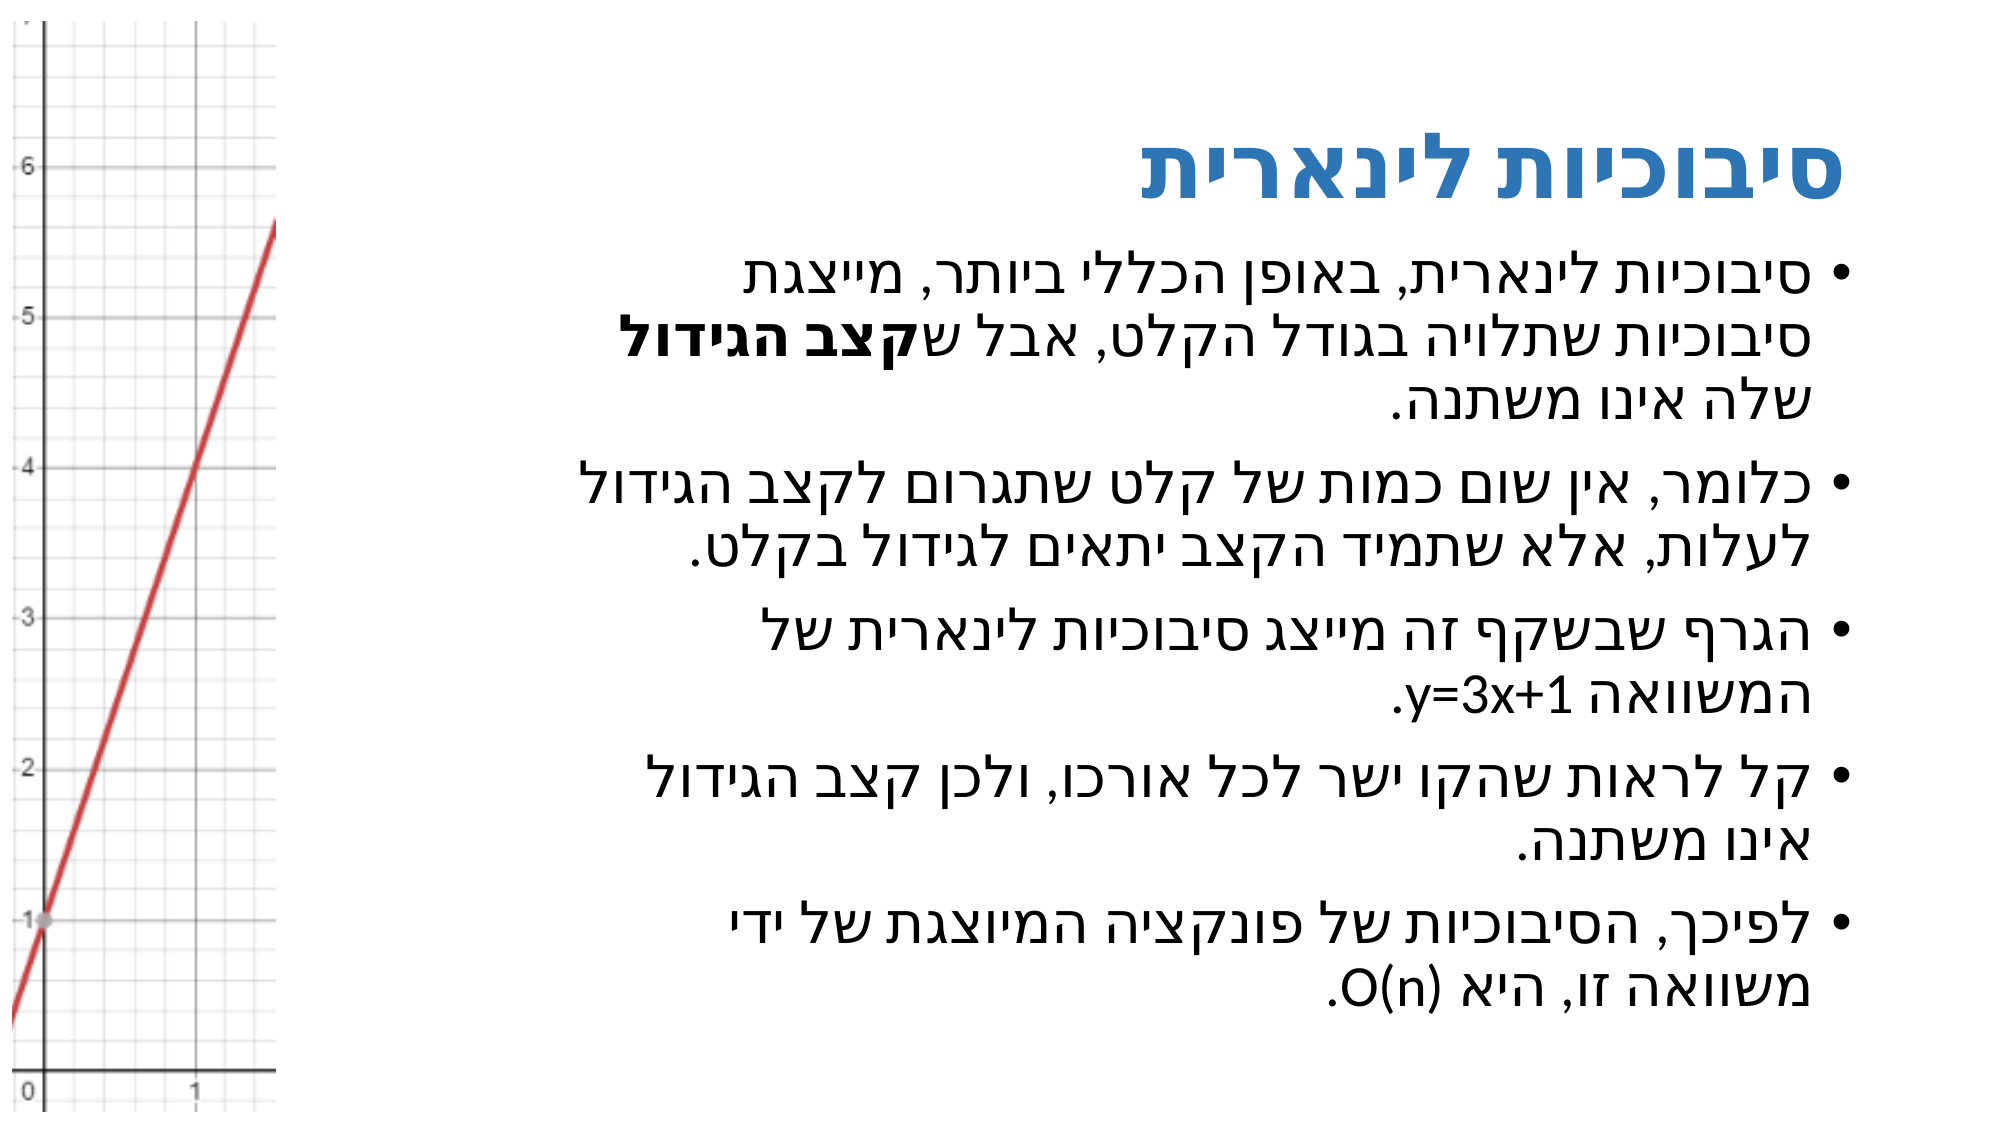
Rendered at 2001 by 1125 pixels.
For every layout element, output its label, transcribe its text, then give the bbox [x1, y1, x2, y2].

title סיבוכיות לינארית [280, 59, 1863, 278]
list סיבוכיות לינארית, באופן הכללי ביותר, מייצגת סיבוכיות שתלויה בגודל הקלט, אבל שקצב הגידול שלה אינו משתנה. כלומר, אין שום כמות של קלט שתגרום לקצב הגידול לעלות, אלא שתמיד הקצב יתאים לגידול בקלט. הגרף שבשקף זה מייצג סיבוכיות לינארית של המשוואה y=3x+1. קל לראות שהקו ישר לכל אורכו, ולכן קצב הגידול אינו משתנה. לפיכך, הסיבוכיות של פונקציה המיוצגת של ידי משוואה זו, היא O(n). [532, 236, 1867, 1059]
picture [11, 21, 276, 1112]
